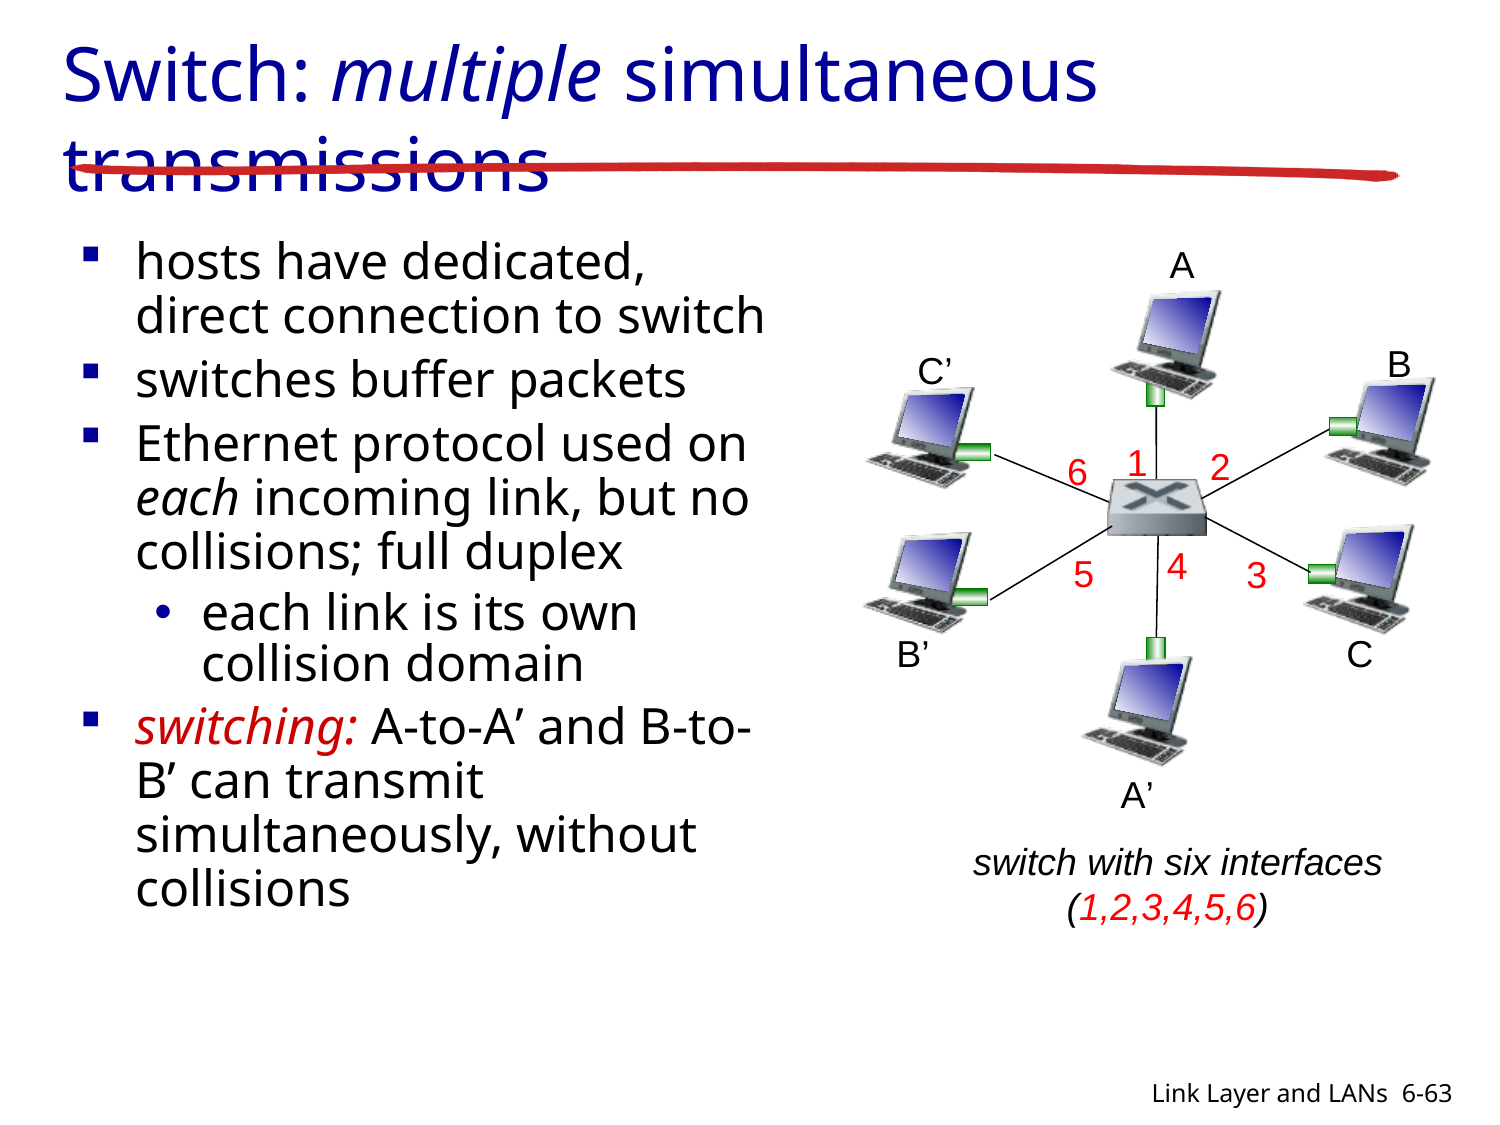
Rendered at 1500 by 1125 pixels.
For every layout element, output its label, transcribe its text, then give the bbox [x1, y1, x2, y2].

footer Link Layer and LANs [1045, 1069, 1404, 1110]
title Switch: multiple simultaneous transmissions [47, 22, 1437, 210]
slide_number 6-63 [1387, 1069, 1478, 1115]
picture [64, 157, 1415, 187]
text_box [837, 233, 1439, 937]
list hosts have dedicated, direct connection to switch switches buffer packets Ethernet protocol used on each incoming link, but no collisions; full duplex each link is its own collision domain switching: A-to-A’ and B-to-B’ can transmit simultaneously, without collisions [64, 228, 804, 980]
